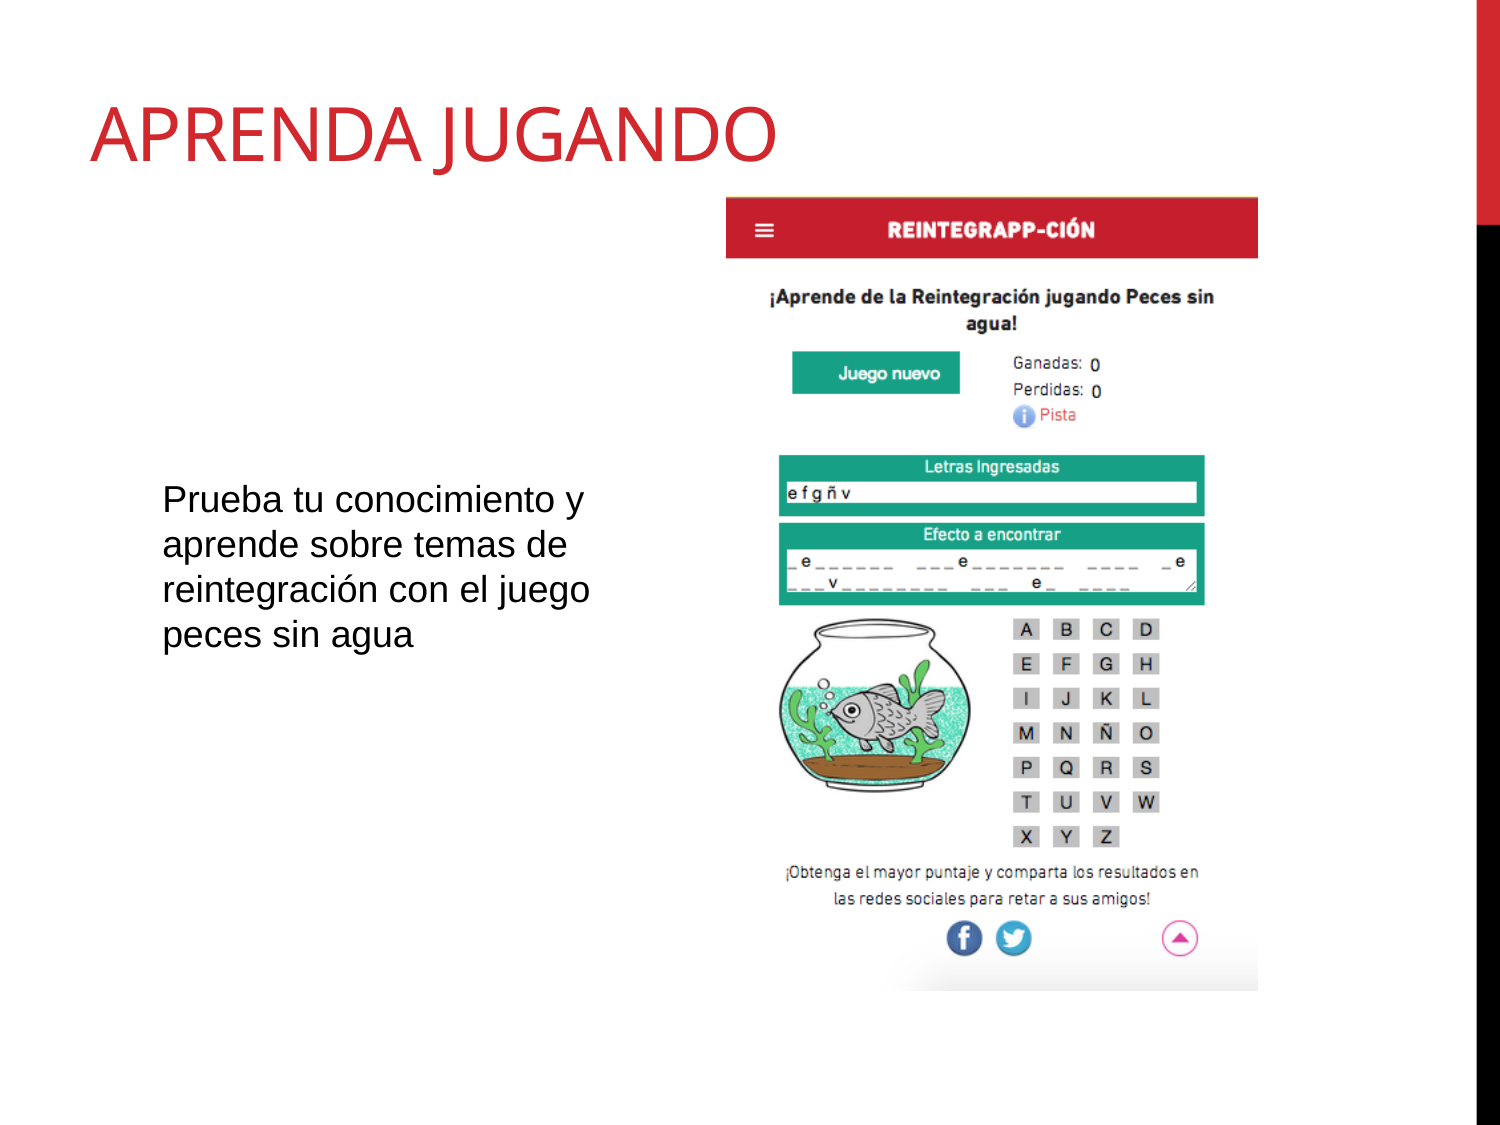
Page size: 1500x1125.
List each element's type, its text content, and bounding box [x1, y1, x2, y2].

text_box Prueba tu conocimiento y aprende sobre temas de reintegración con el juego peces sin agua [147, 467, 680, 663]
picture [725, 195, 1259, 992]
title APRENDA JUGANDO [75, 25, 1376, 185]
